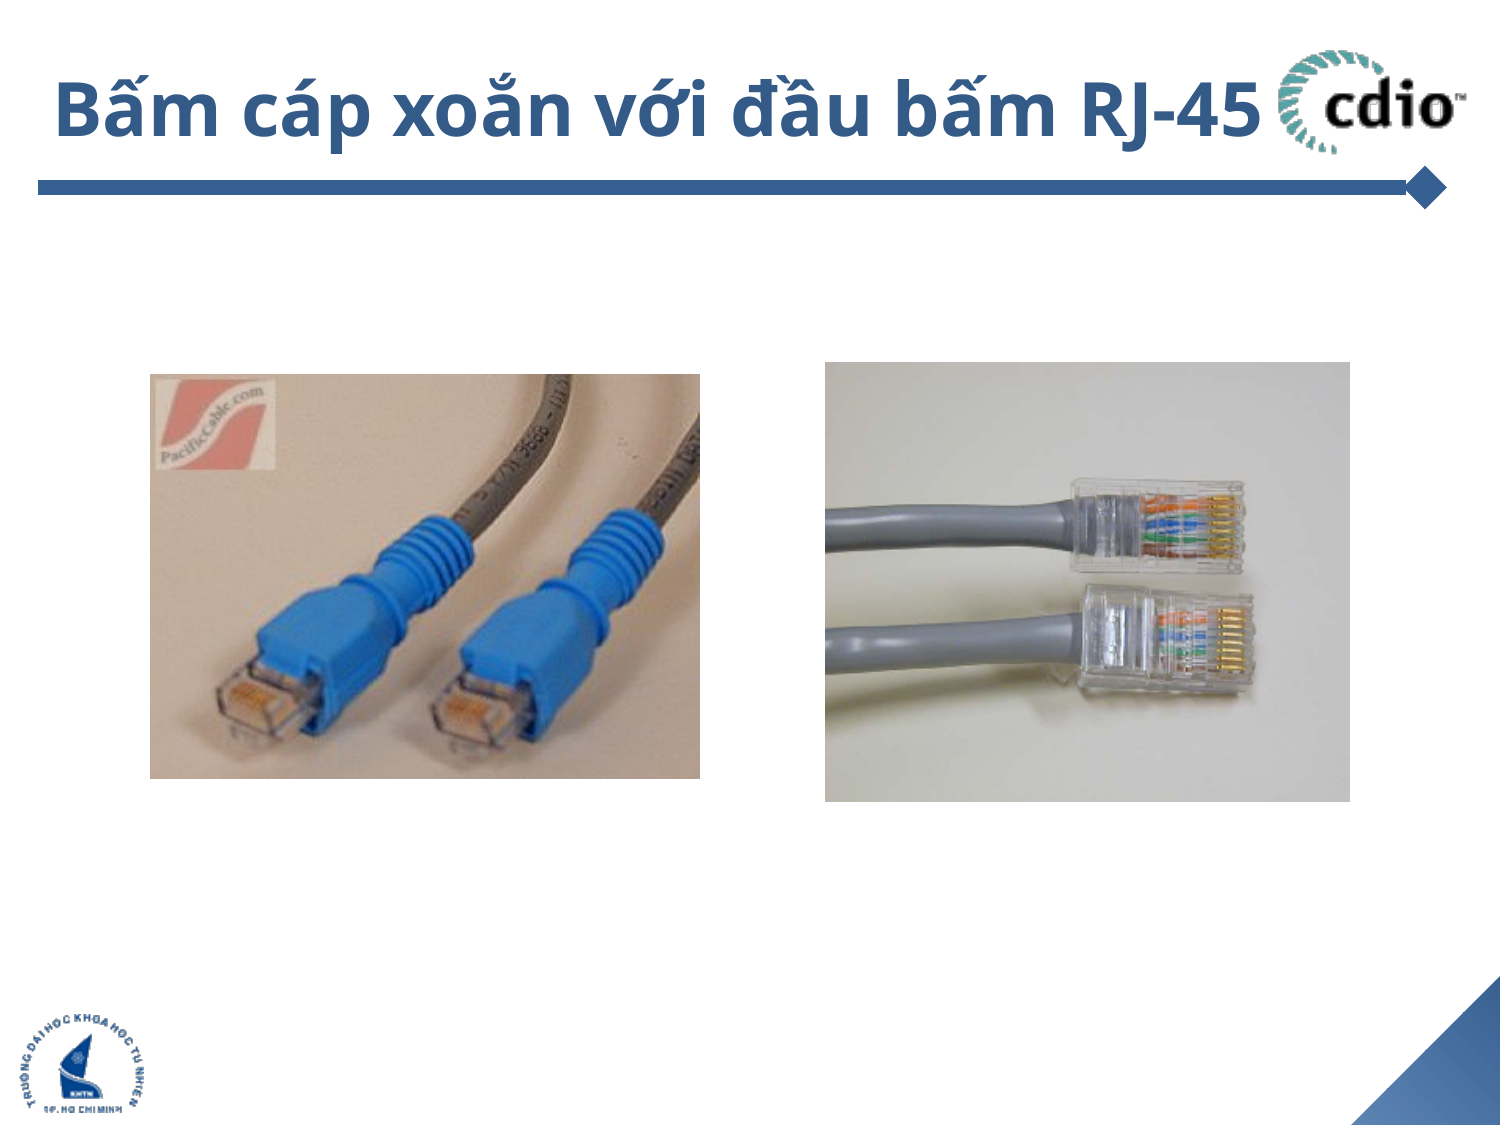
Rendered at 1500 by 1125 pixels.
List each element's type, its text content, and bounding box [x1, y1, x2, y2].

picture [824, 362, 1351, 802]
picture [18, 1014, 144, 1113]
title Bấm cáp xoắn với đầu bấm RJ-45 [37, 12, 1473, 200]
picture [149, 374, 701, 780]
